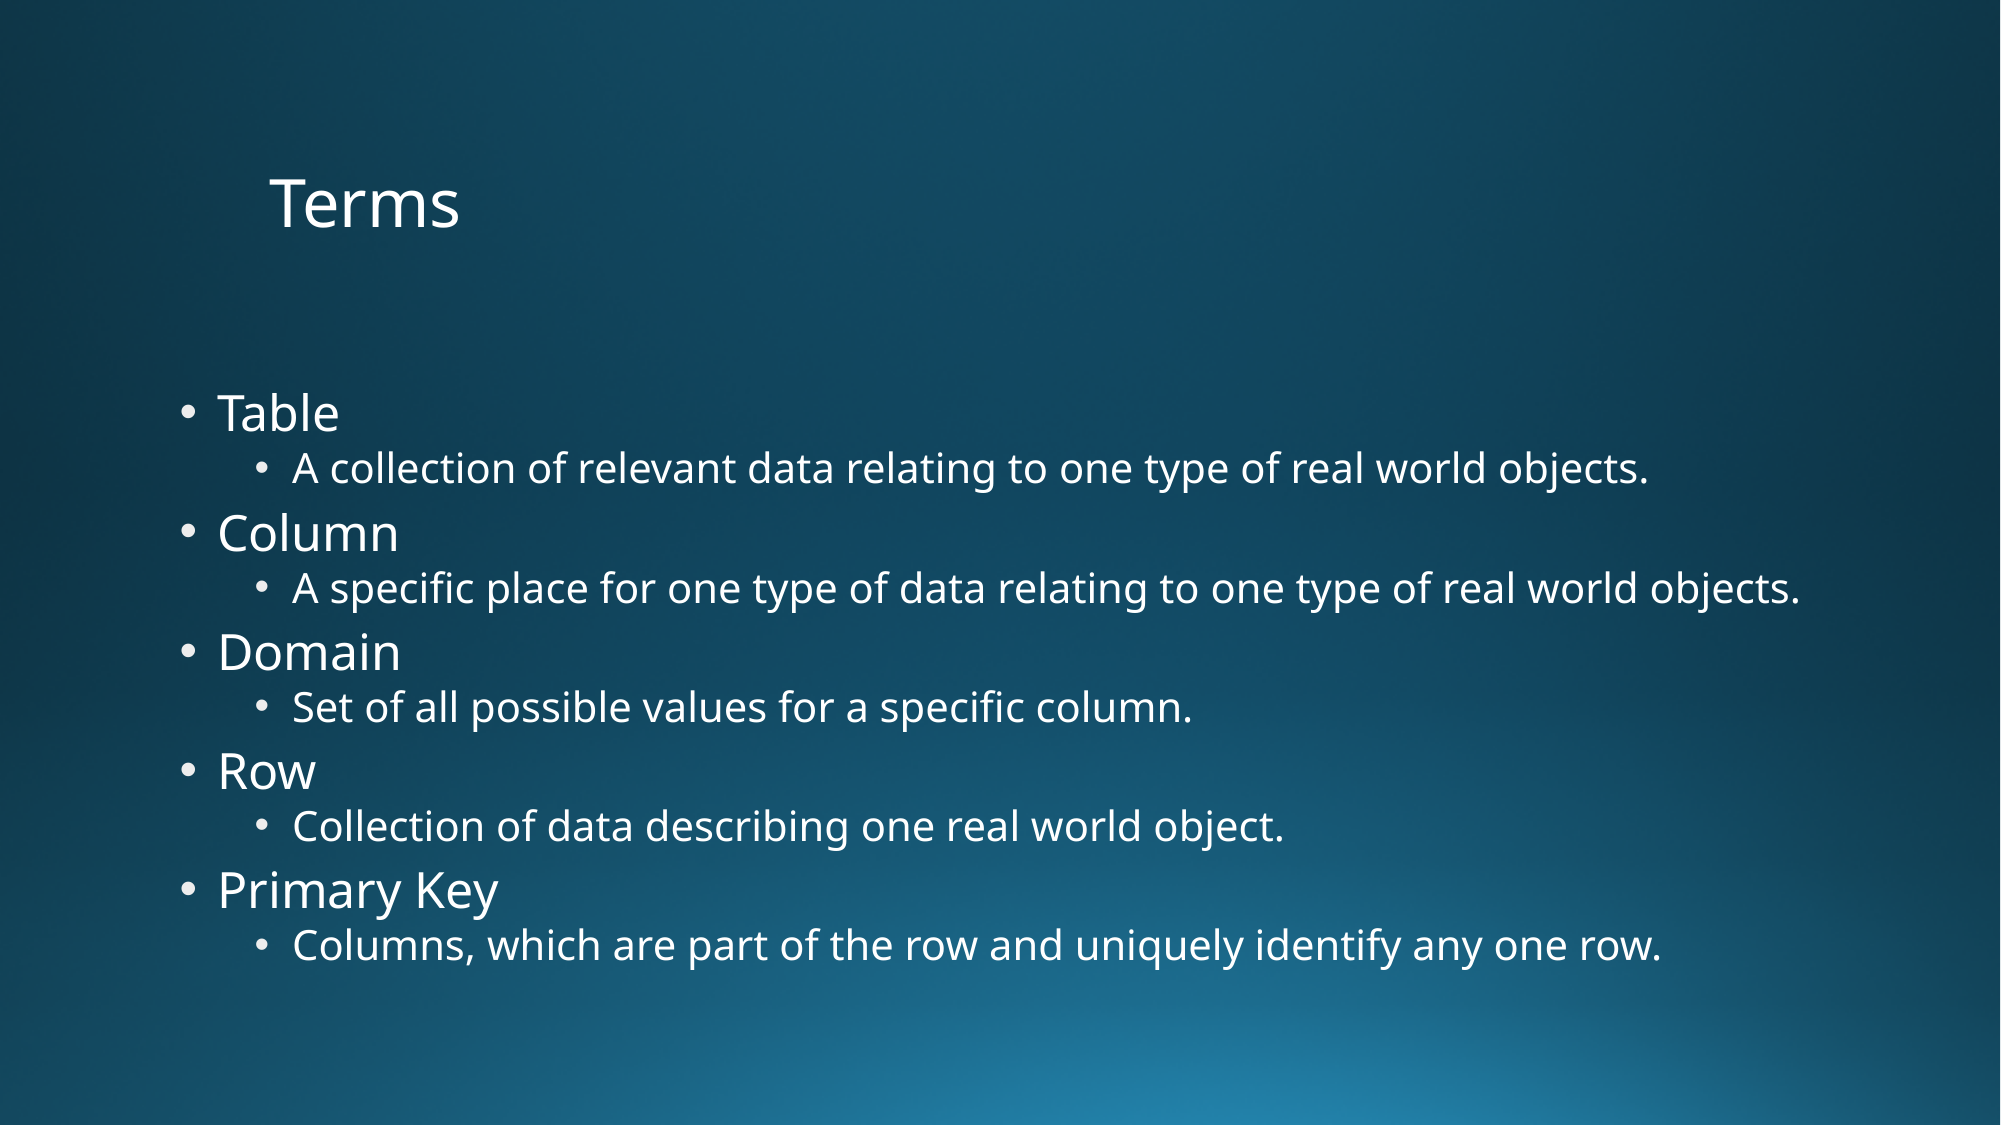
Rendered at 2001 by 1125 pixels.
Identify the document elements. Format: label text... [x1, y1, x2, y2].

picture [0, 0, 2001, 1125]
list Table A collection of relevant data relating to one type of real world objects. Column A specific place for one type of data relating to one type of real world objects. Domain Set of all possible values for a specific column. Row Collection of data describing one real world object. Primary Key Columns, which are part of the row and uniquely identify any one row. [164, 386, 1817, 1061]
title Terms [254, 133, 1605, 278]
